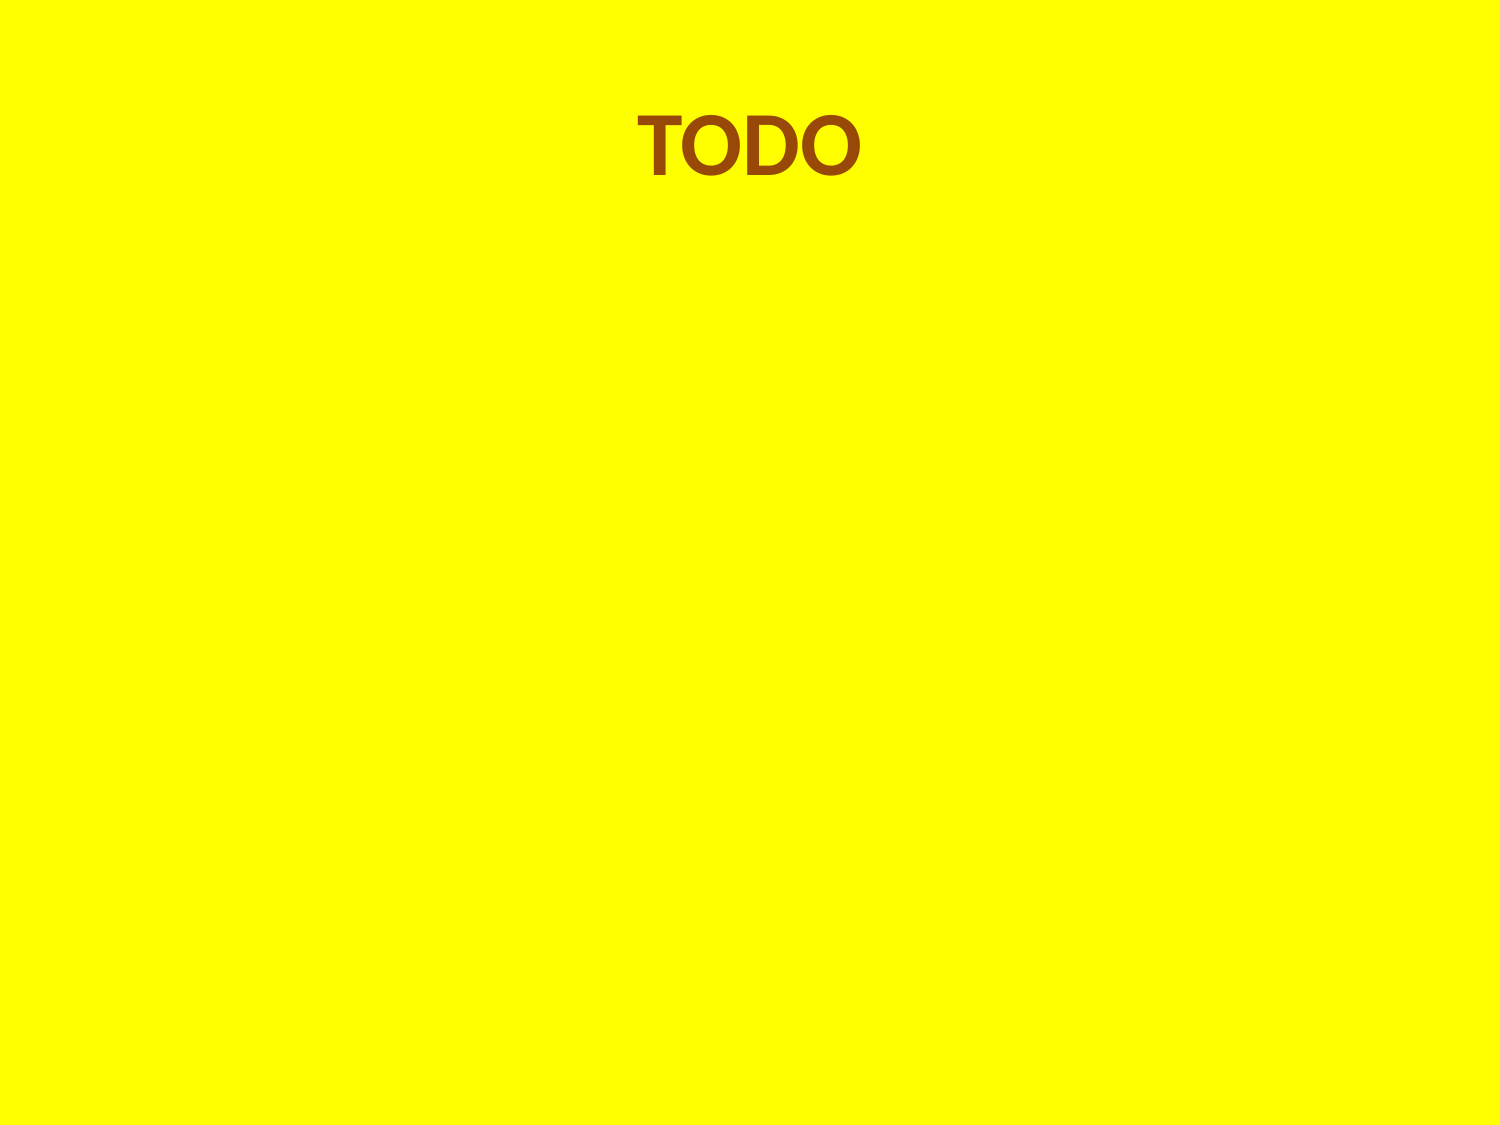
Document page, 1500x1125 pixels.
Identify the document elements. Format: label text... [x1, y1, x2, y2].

title TODO [75, 45, 1425, 233]
